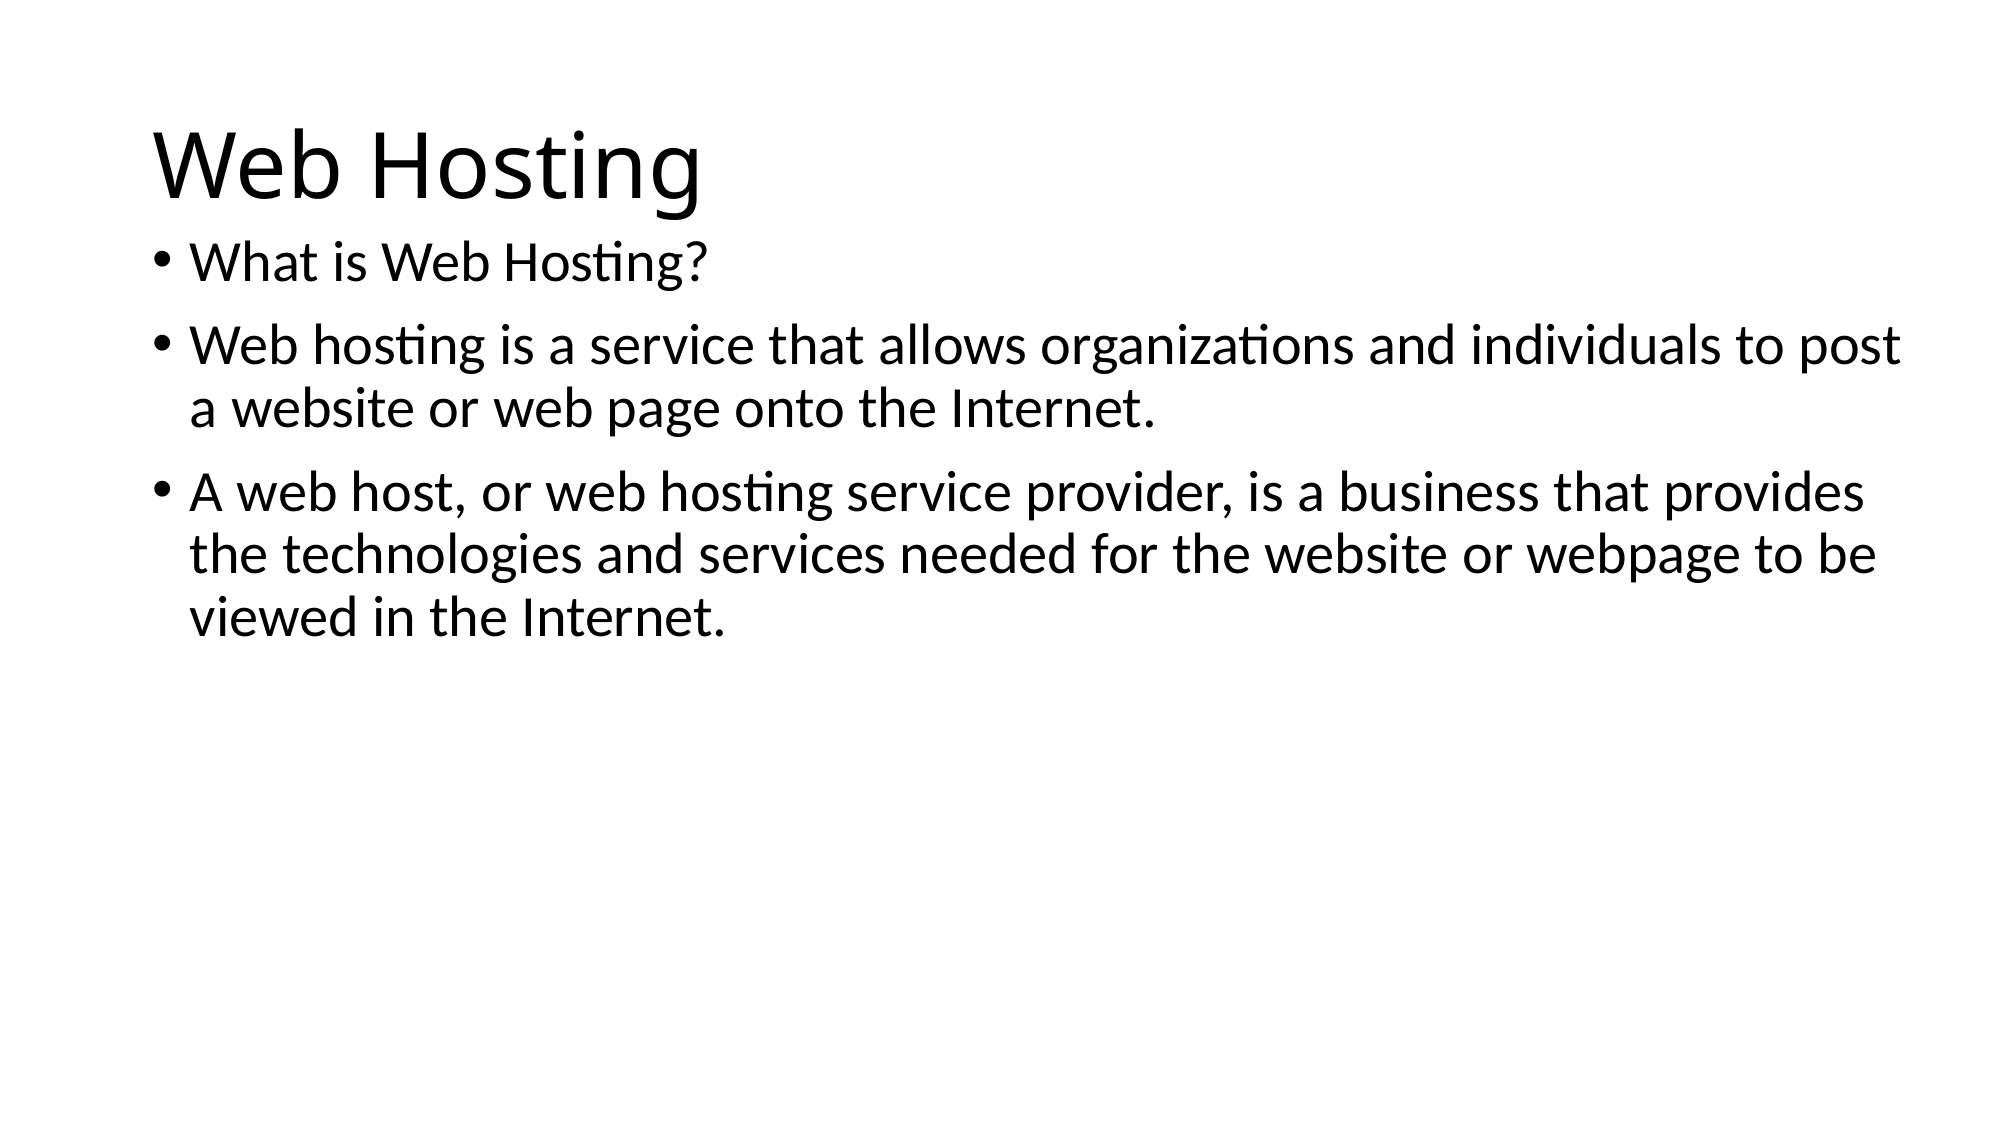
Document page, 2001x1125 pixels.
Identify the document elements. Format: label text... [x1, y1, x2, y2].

title Web Hosting [137, 59, 1863, 223]
list What is Web Hosting? Web hosting is a service that allows organizations and individuals to post a website or web page onto the Internet. A web host, or web hosting service provider, is a business that provides the technologies and services needed for the website or webpage to be viewed in the Internet. [137, 223, 1936, 1014]
